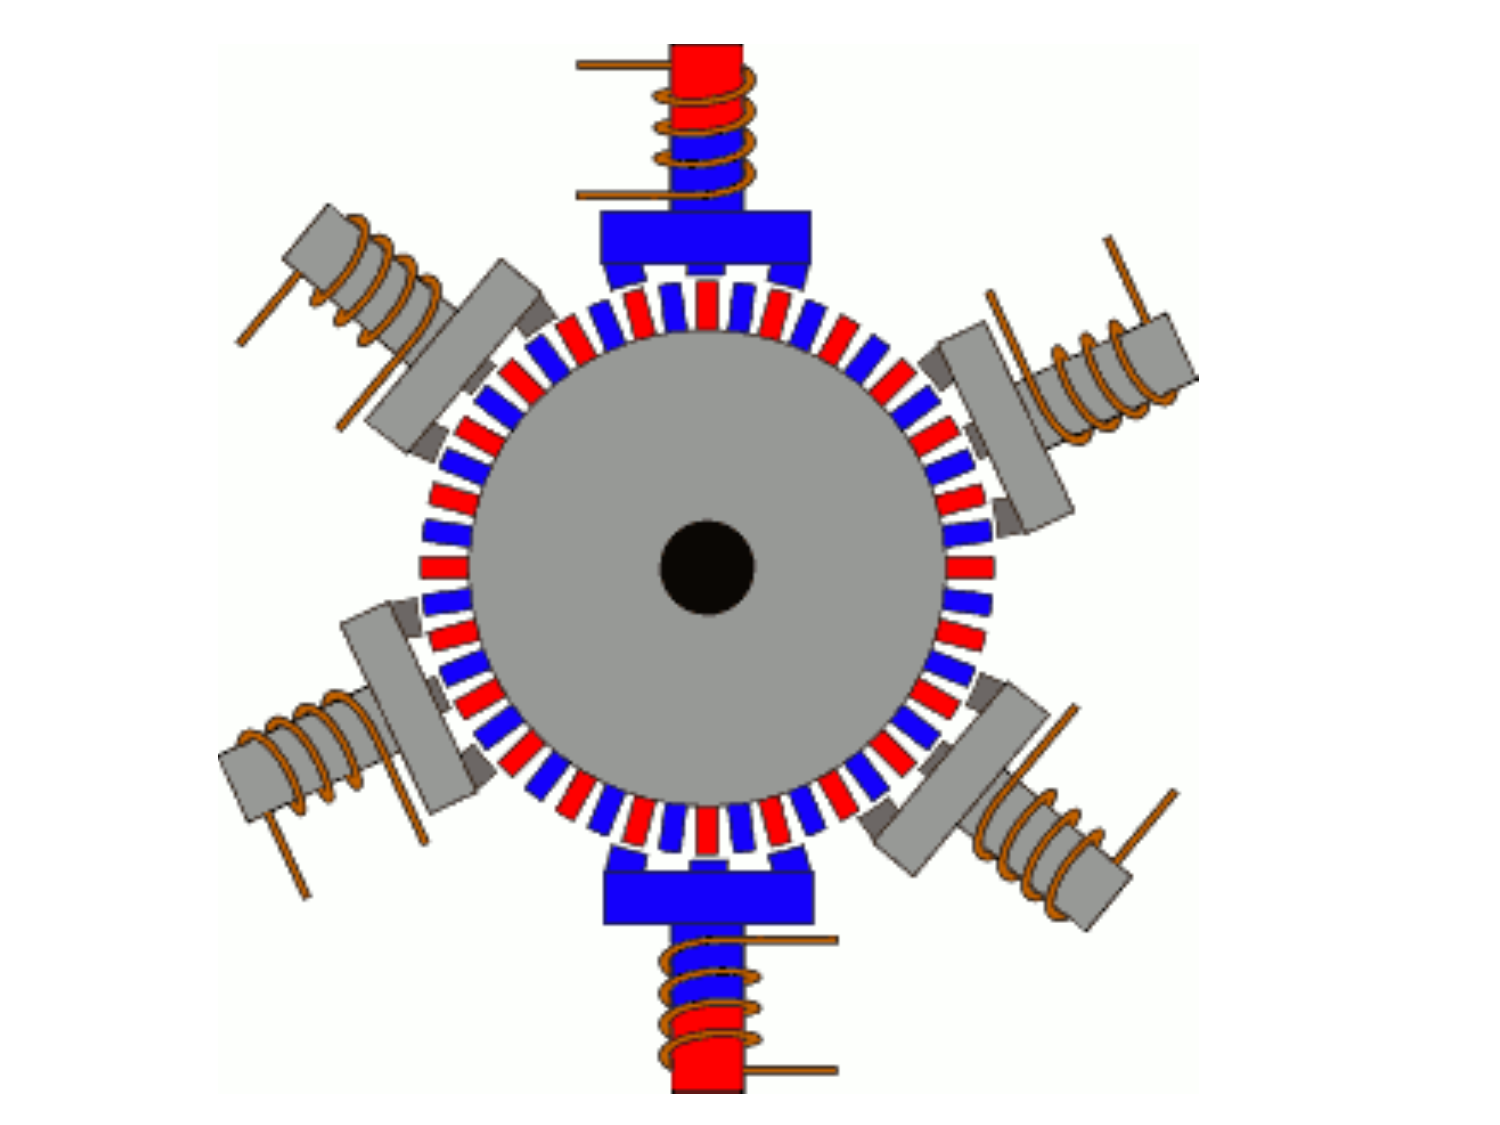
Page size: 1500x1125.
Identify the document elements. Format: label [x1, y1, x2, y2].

picture [218, 44, 1200, 1094]
